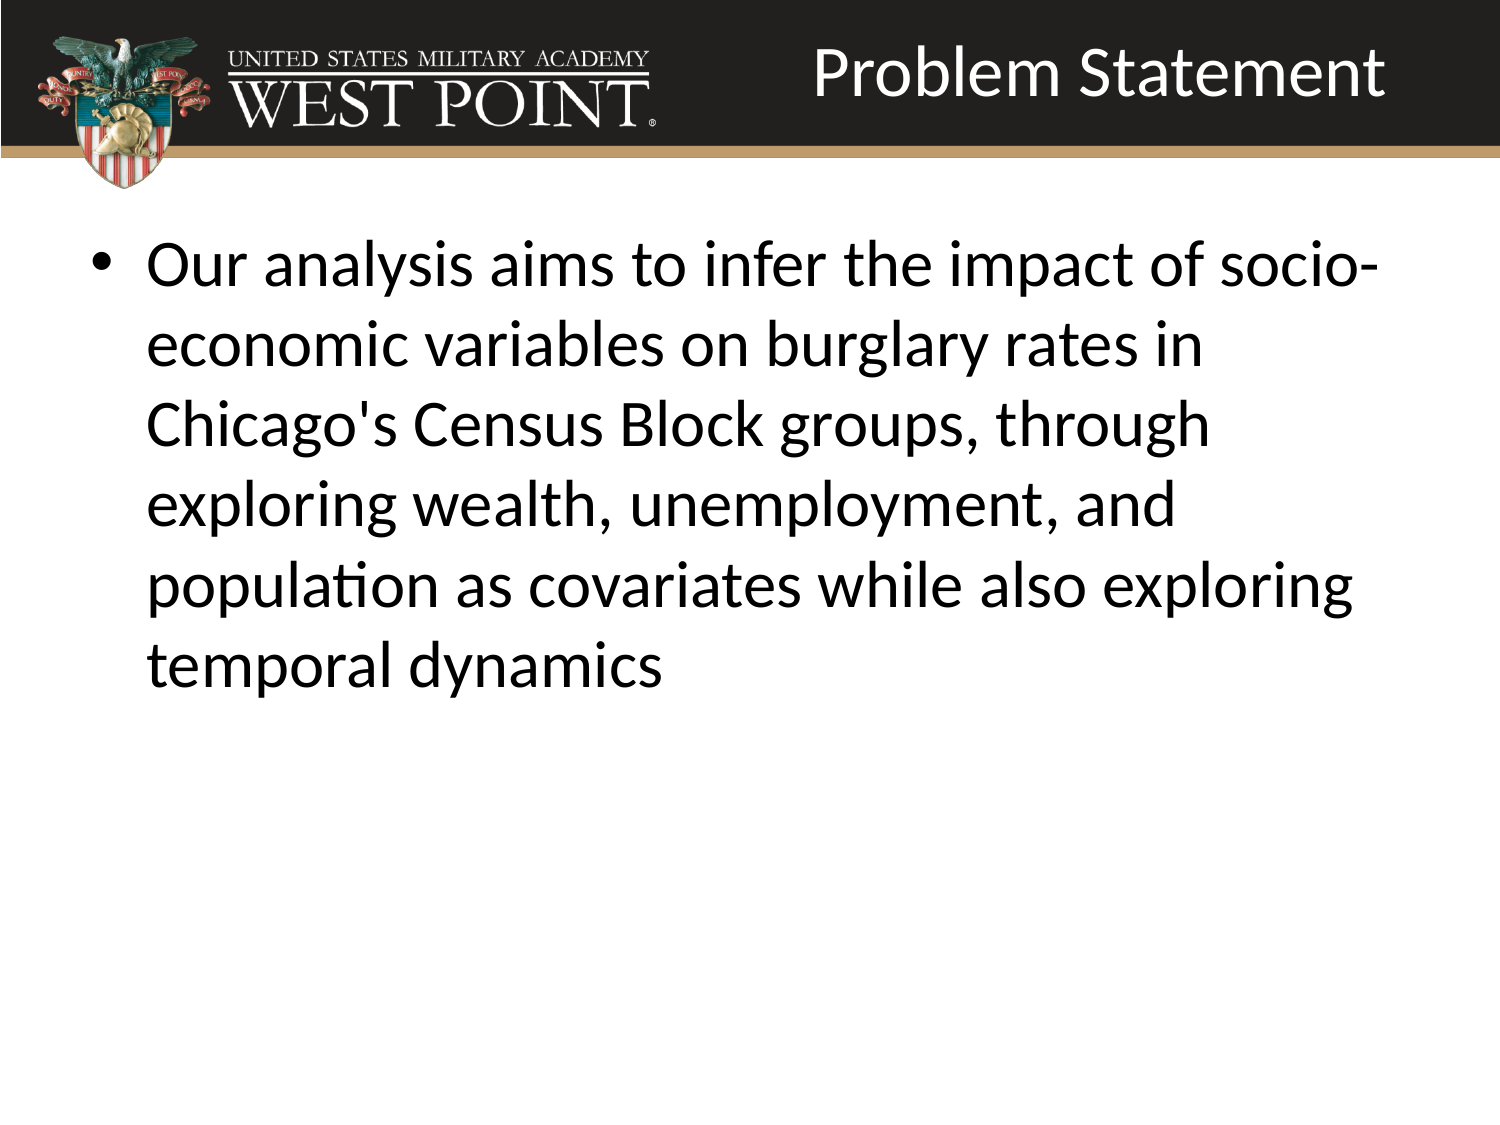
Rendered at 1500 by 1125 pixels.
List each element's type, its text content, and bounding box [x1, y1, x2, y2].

list Our analysis aims to infer the impact of socio-economic variables on burglary rates in Chicago's Census Block groups, through exploring wealth, unemployment, and population as covariates while also exploring temporal dynamics [75, 212, 1425, 955]
title Problem Statement [675, 15, 1500, 163]
picture [0, 0, 1500, 189]
